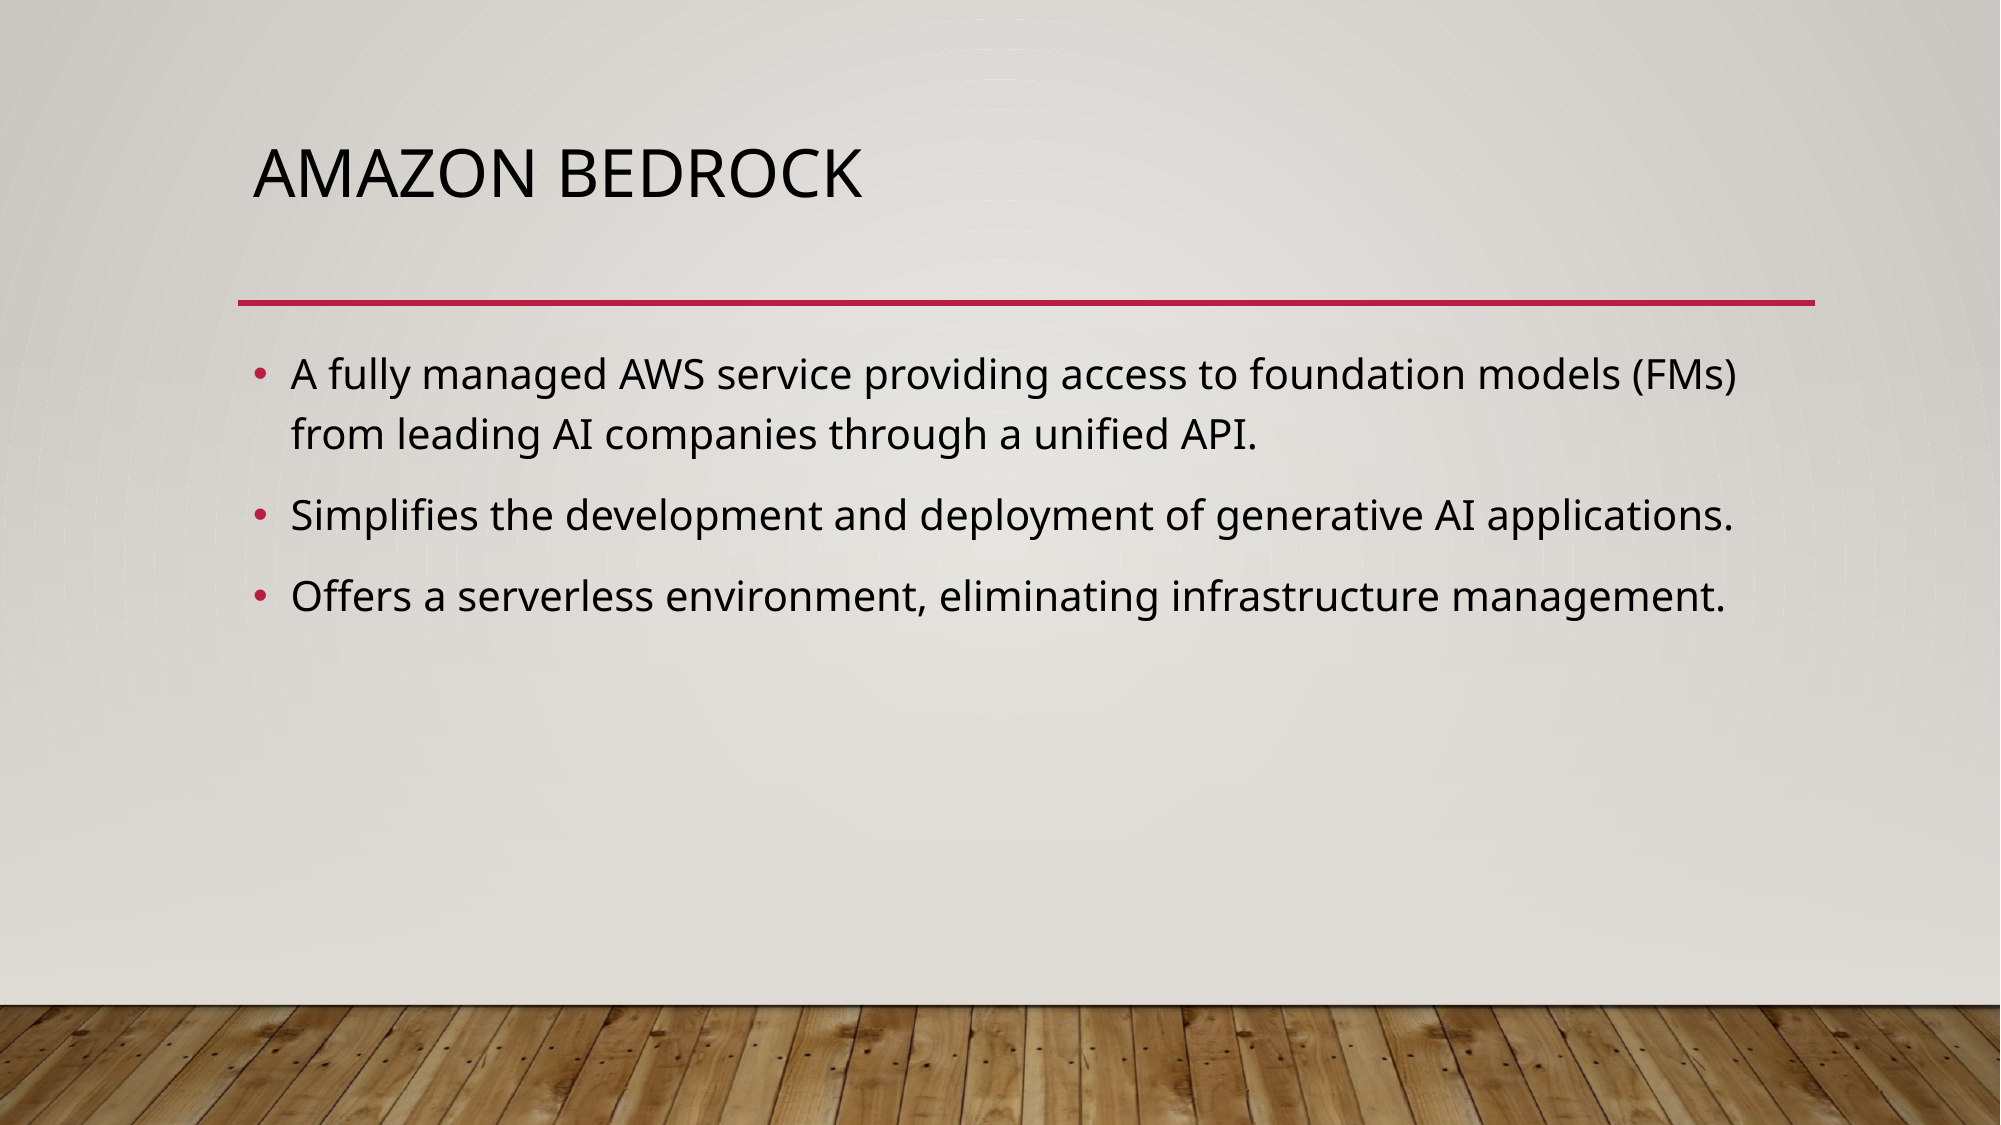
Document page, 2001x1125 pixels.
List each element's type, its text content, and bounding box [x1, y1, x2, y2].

list A fully managed AWS service providing access to foundation models (FMs) from leading AI companies through a unified API.​ Simplifies the development and deployment of generative AI applications.​ Offers a serverless environment, eliminating infrastructure management.​ [238, 330, 1814, 897]
picture [0, 1005, 2000, 1125]
title Amazon Bedrock [238, 131, 1814, 305]
